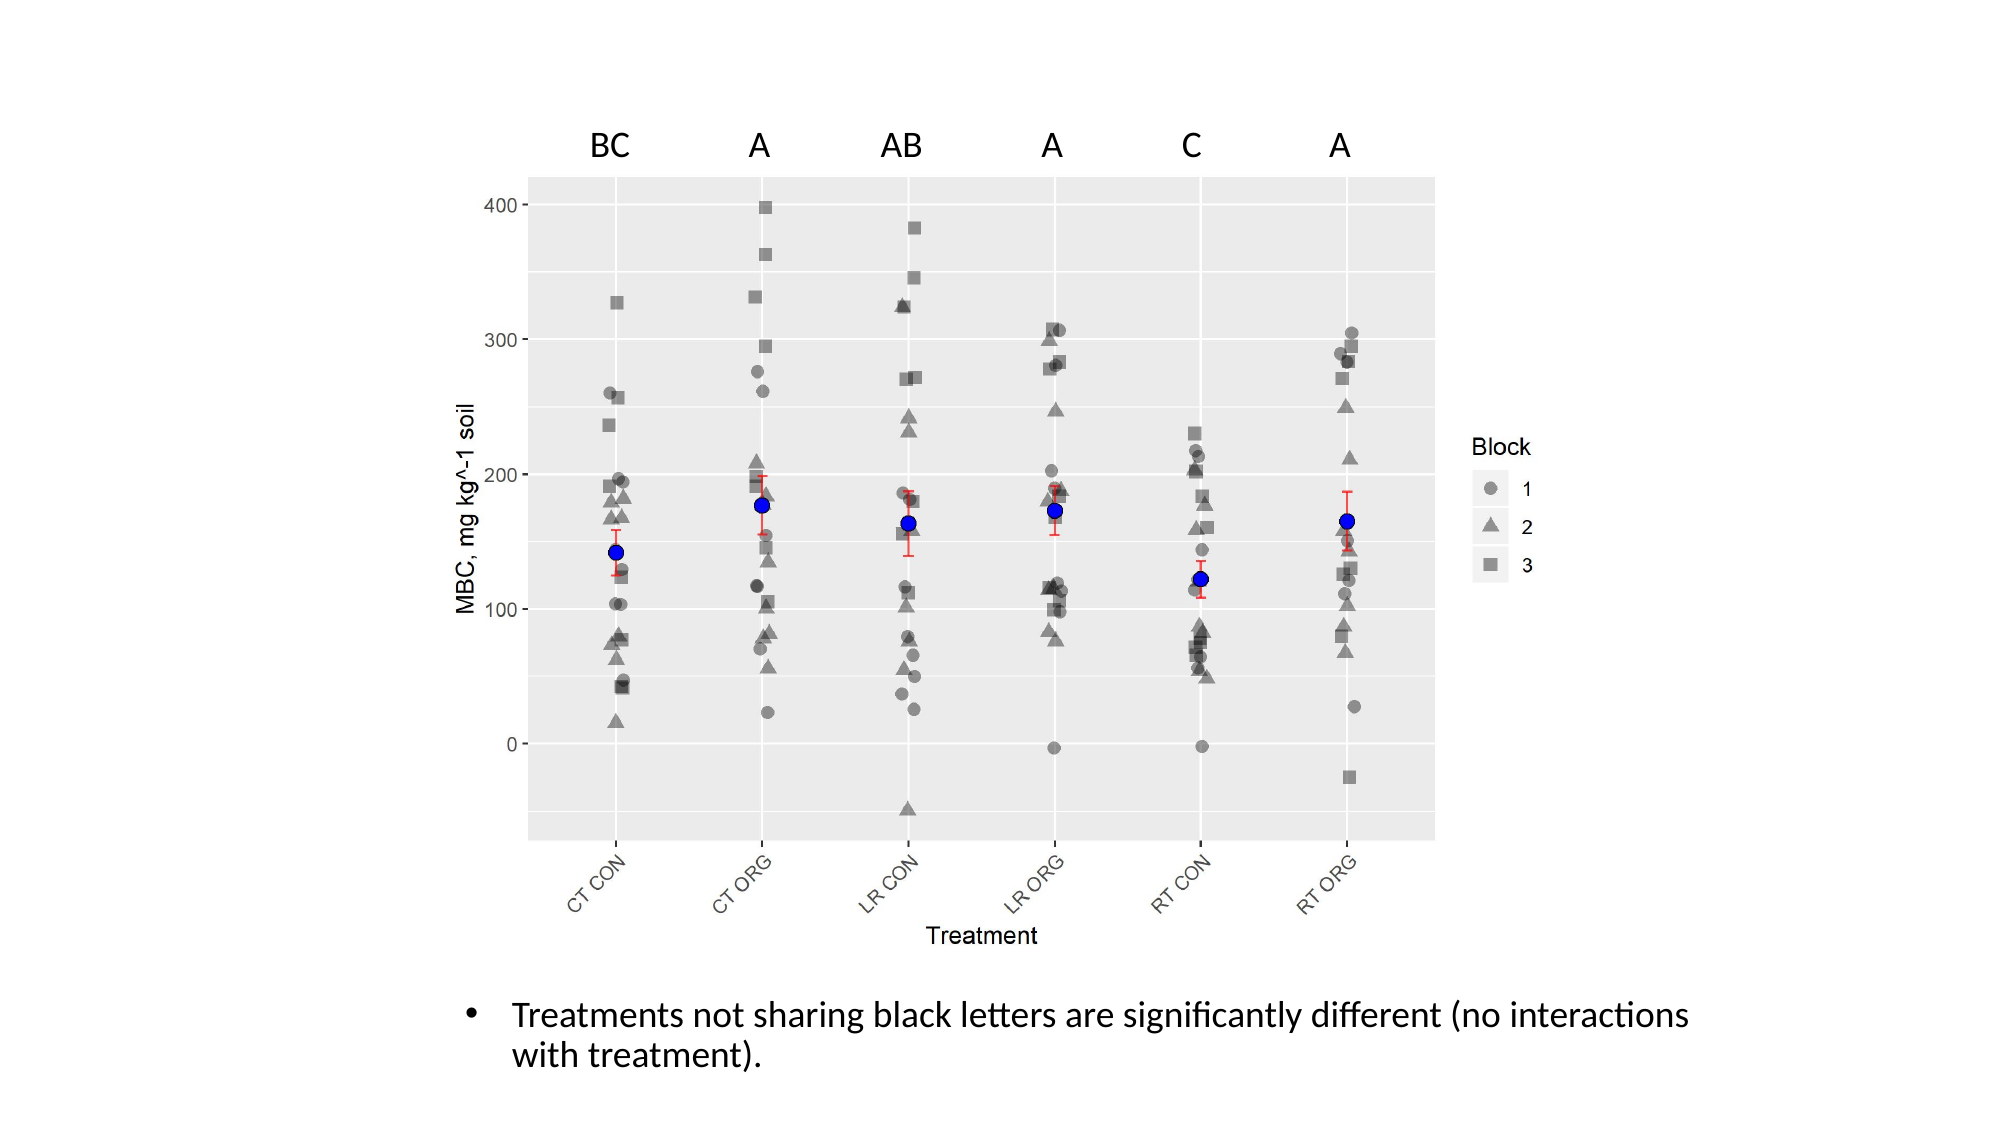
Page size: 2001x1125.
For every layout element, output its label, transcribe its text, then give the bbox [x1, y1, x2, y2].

text_box BC A AB A C A [575, 112, 1450, 165]
text_box Treatments not sharing black letters are significantly different (no interactions with treatment). [450, 987, 1710, 1114]
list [443, 165, 1557, 960]
